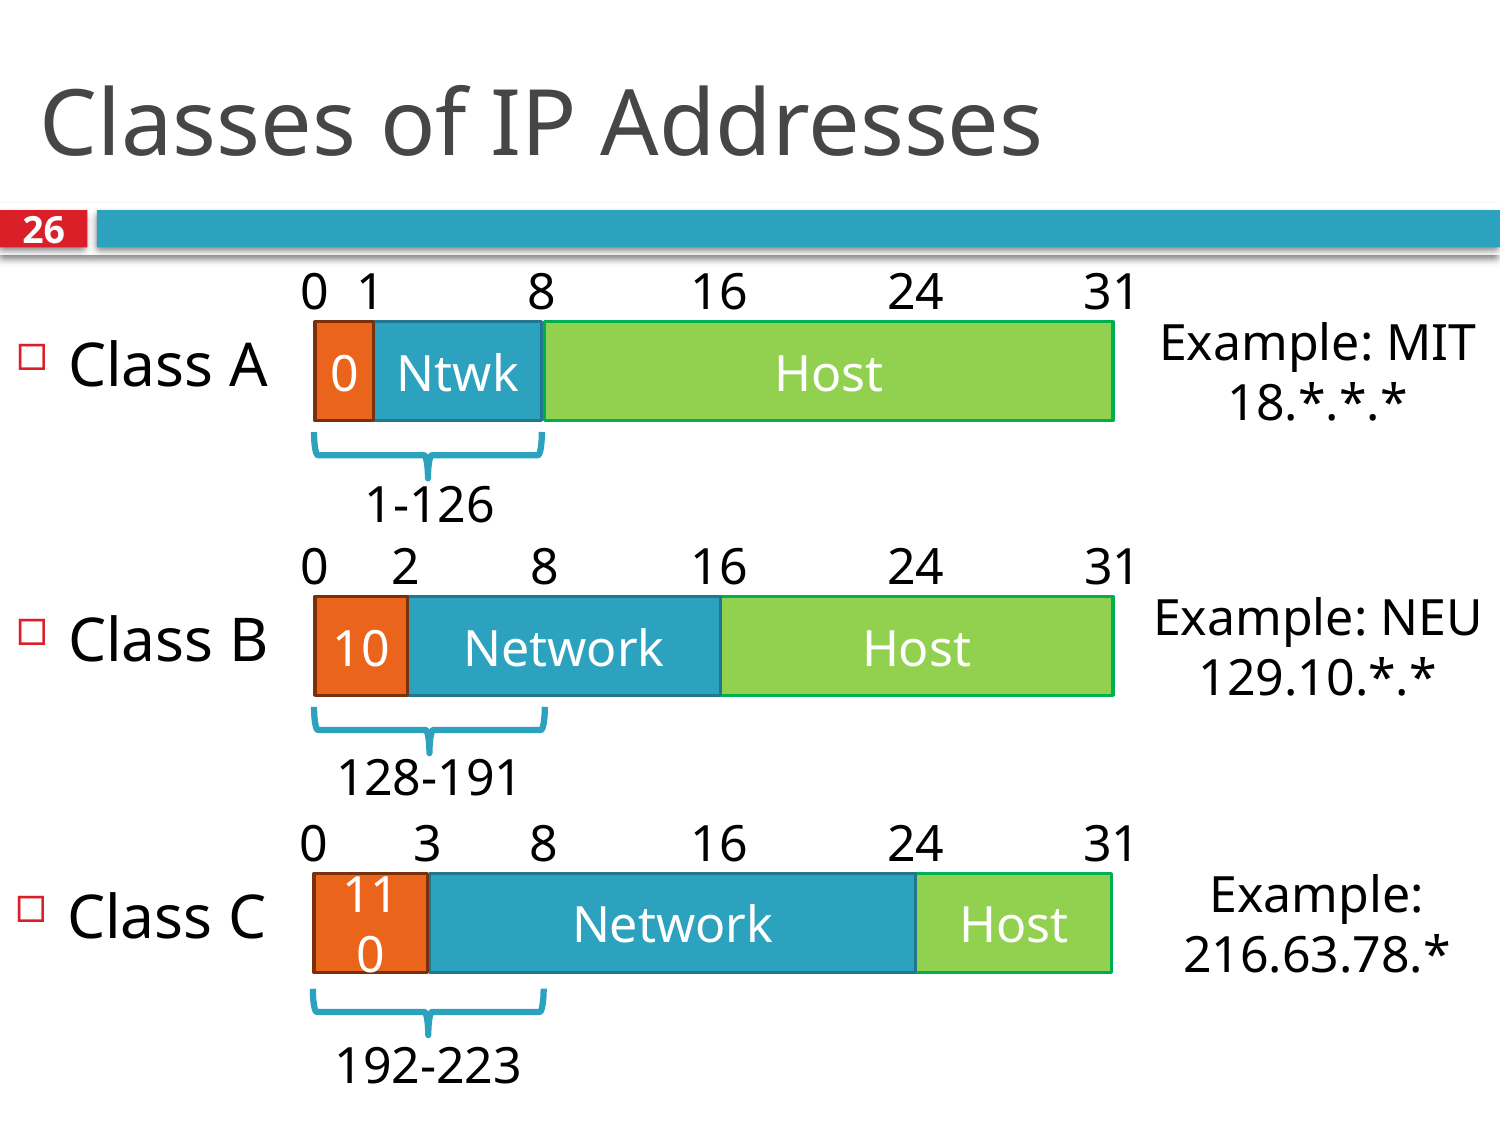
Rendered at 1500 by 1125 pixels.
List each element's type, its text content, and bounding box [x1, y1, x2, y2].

text_box 10 [313, 615, 409, 697]
text_box 3 [377, 790, 479, 892]
text_box [313, 431, 543, 464]
text_box Ntwk [375, 320, 543, 422]
text_box 8 [491, 239, 592, 341]
text_box 8 [493, 790, 594, 892]
title Classes of IP Addresses [24, 37, 1475, 200]
text_box Host [722, 595, 1115, 697]
text_box Network [429, 872, 917, 974]
list Class A [1, 318, 304, 408]
text_box 1-126 [349, 464, 510, 540]
text_box 16 [668, 513, 770, 615]
text_box 24 [865, 790, 966, 892]
text_box 0 [313, 341, 375, 422]
text_box Example: NEU 129.10.*.* [1138, 577, 1498, 713]
text_box 1 [320, 239, 422, 341]
text_box Host [543, 320, 1115, 422]
text_box 0 [263, 790, 365, 892]
text_box 128-191 [321, 737, 538, 813]
text_box 24 [865, 239, 966, 341]
text_box 0 [264, 513, 355, 615]
text_box [313, 706, 546, 737]
text_box 2 [355, 513, 457, 615]
text_box 31 [1062, 513, 1164, 615]
slide_number 26 [0, 206, 88, 257]
text_box Host [917, 872, 1113, 974]
text_box 110 [312, 872, 429, 974]
text_box 31 [1062, 239, 1163, 341]
text_box 16 [668, 790, 770, 892]
text_box 0 [264, 239, 320, 341]
text_box Class B [1, 593, 304, 683]
text_box 192-223 [320, 1026, 537, 1102]
text_box 31 [1061, 790, 1163, 892]
text_box 16 [668, 239, 770, 341]
text_box [312, 988, 545, 1026]
text_box Network [409, 595, 722, 697]
text_box Example: MIT 18.*.*.* [1144, 303, 1492, 438]
text_box 24 [865, 513, 966, 615]
text_box 8 [494, 513, 595, 615]
text_box Class C [0, 870, 303, 959]
text_box Example: 216.63.78.* [1168, 854, 1466, 990]
